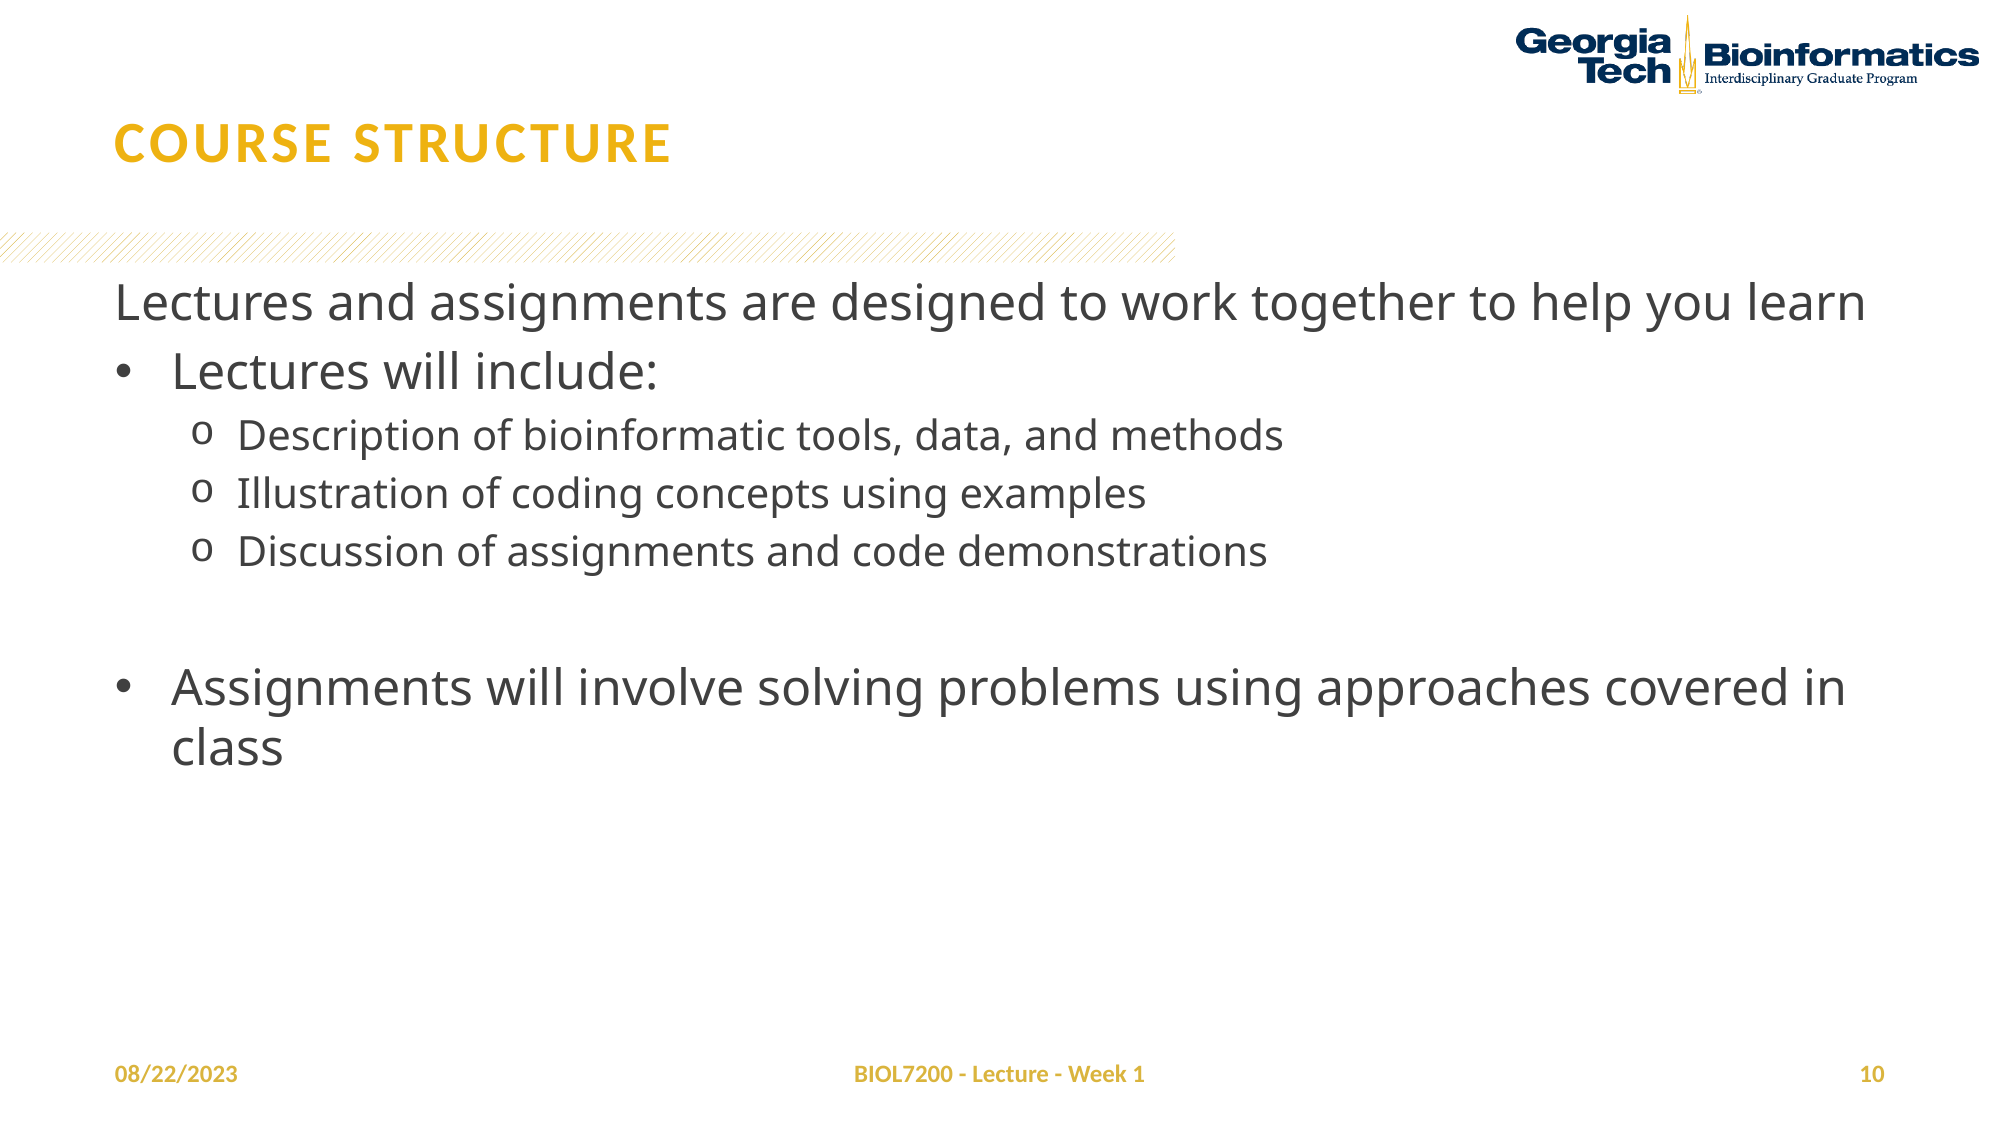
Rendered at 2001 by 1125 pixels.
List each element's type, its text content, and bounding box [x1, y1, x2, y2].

footer BIOL7200 - Lecture - Week 1 [683, 1042, 1317, 1103]
picture [1516, 15, 1979, 94]
title Course Structure [99, 45, 1900, 233]
list Lectures and assignments are designed to work together to help you learn Lectures will include: Description of bioinformatic tools, data, and methods Illustration of coding concepts using examples Discussion of assignments and code demonstrations Assignments will involve solving problems using approaches covered in class [99, 262, 1900, 1005]
slide_number 10 [1433, 1042, 1900, 1103]
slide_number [99, 1042, 567, 1103]
